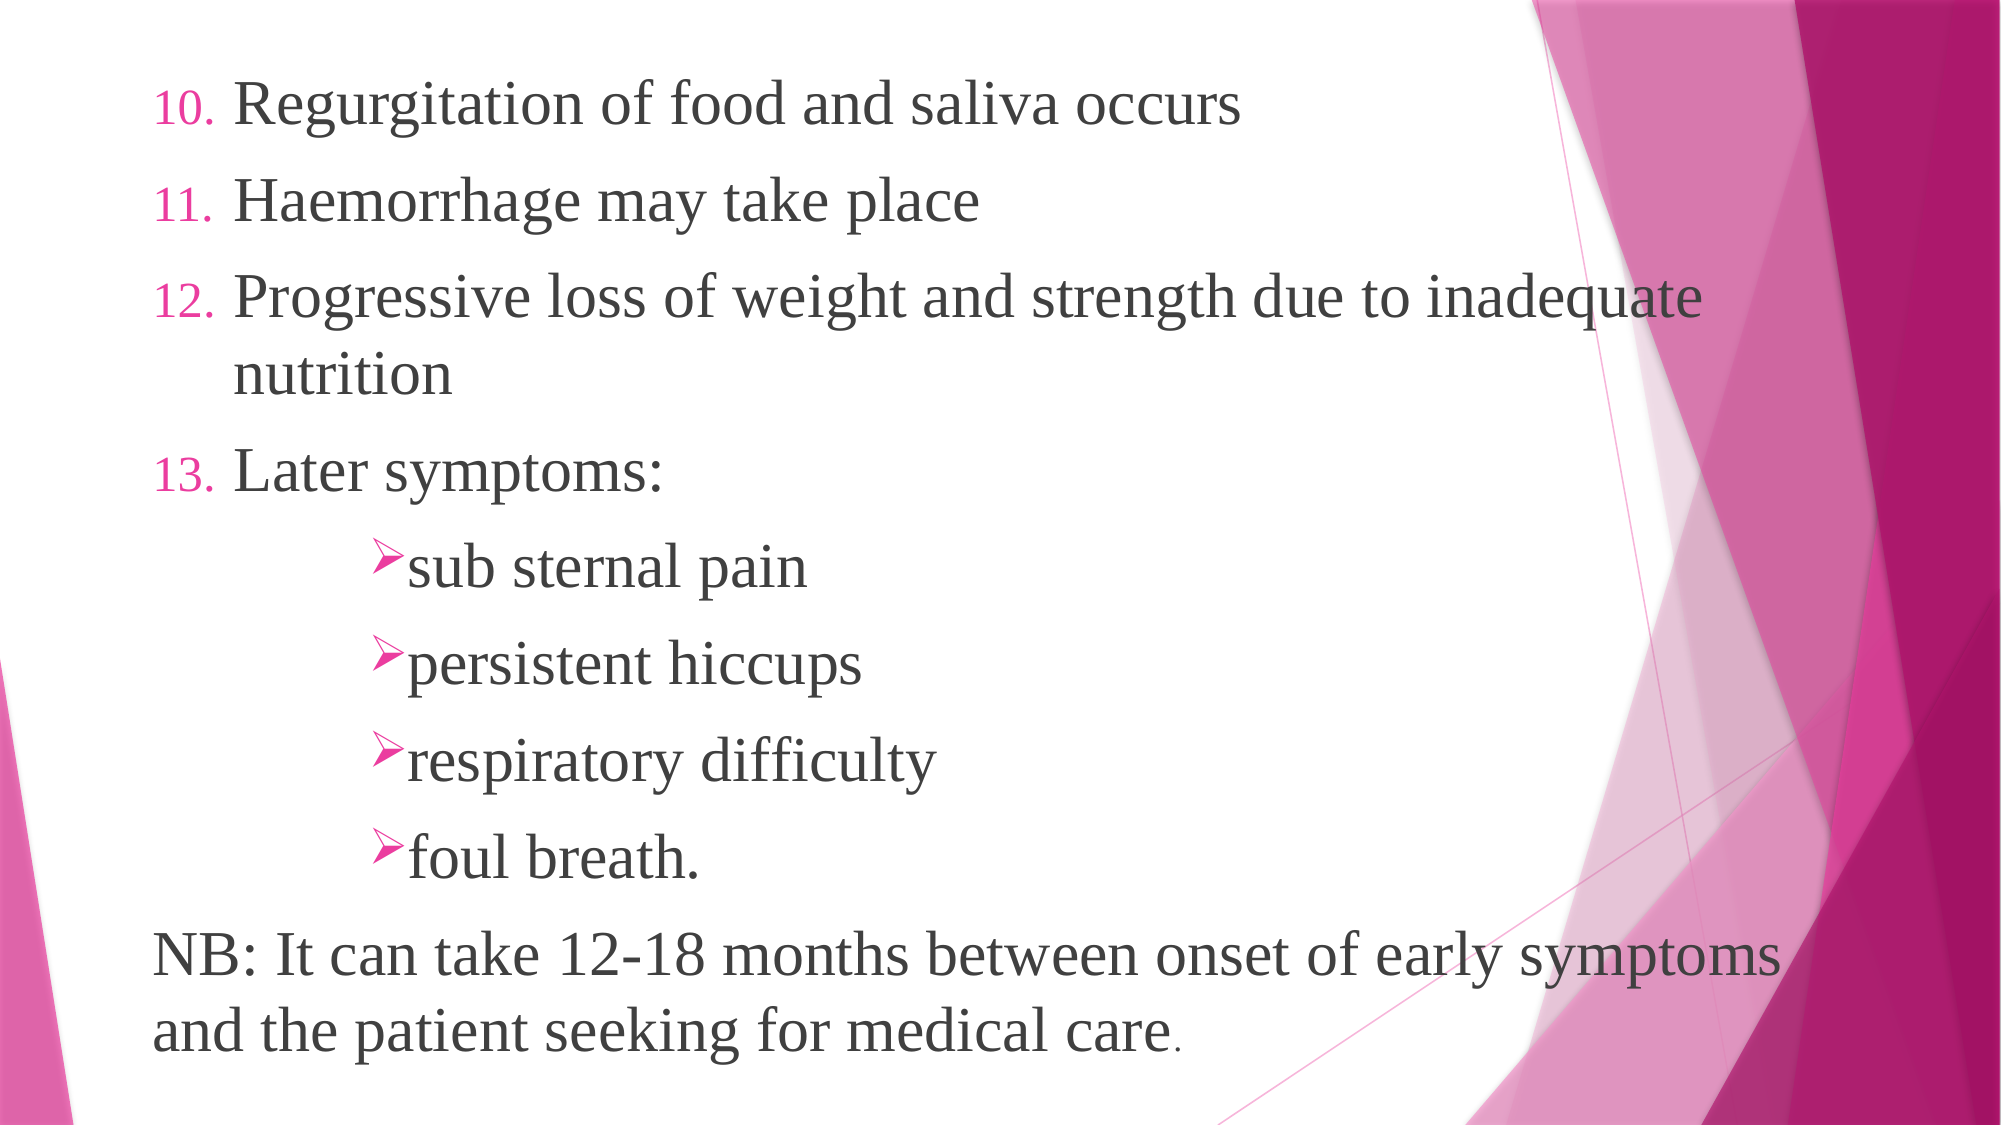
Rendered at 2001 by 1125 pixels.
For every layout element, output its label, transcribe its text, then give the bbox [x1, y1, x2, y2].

list Regurgitation of food and saliva occurs Haemorrhage may take place Progressive loss of weight and strength due to inadequate nutrition Later symptoms: sub sternal pain persistent hiccups respiratory difficulty foul breath. NB: It can take 12-18 months between onset of early symptoms and the patient seeking for medical care. [137, 52, 1863, 1076]
